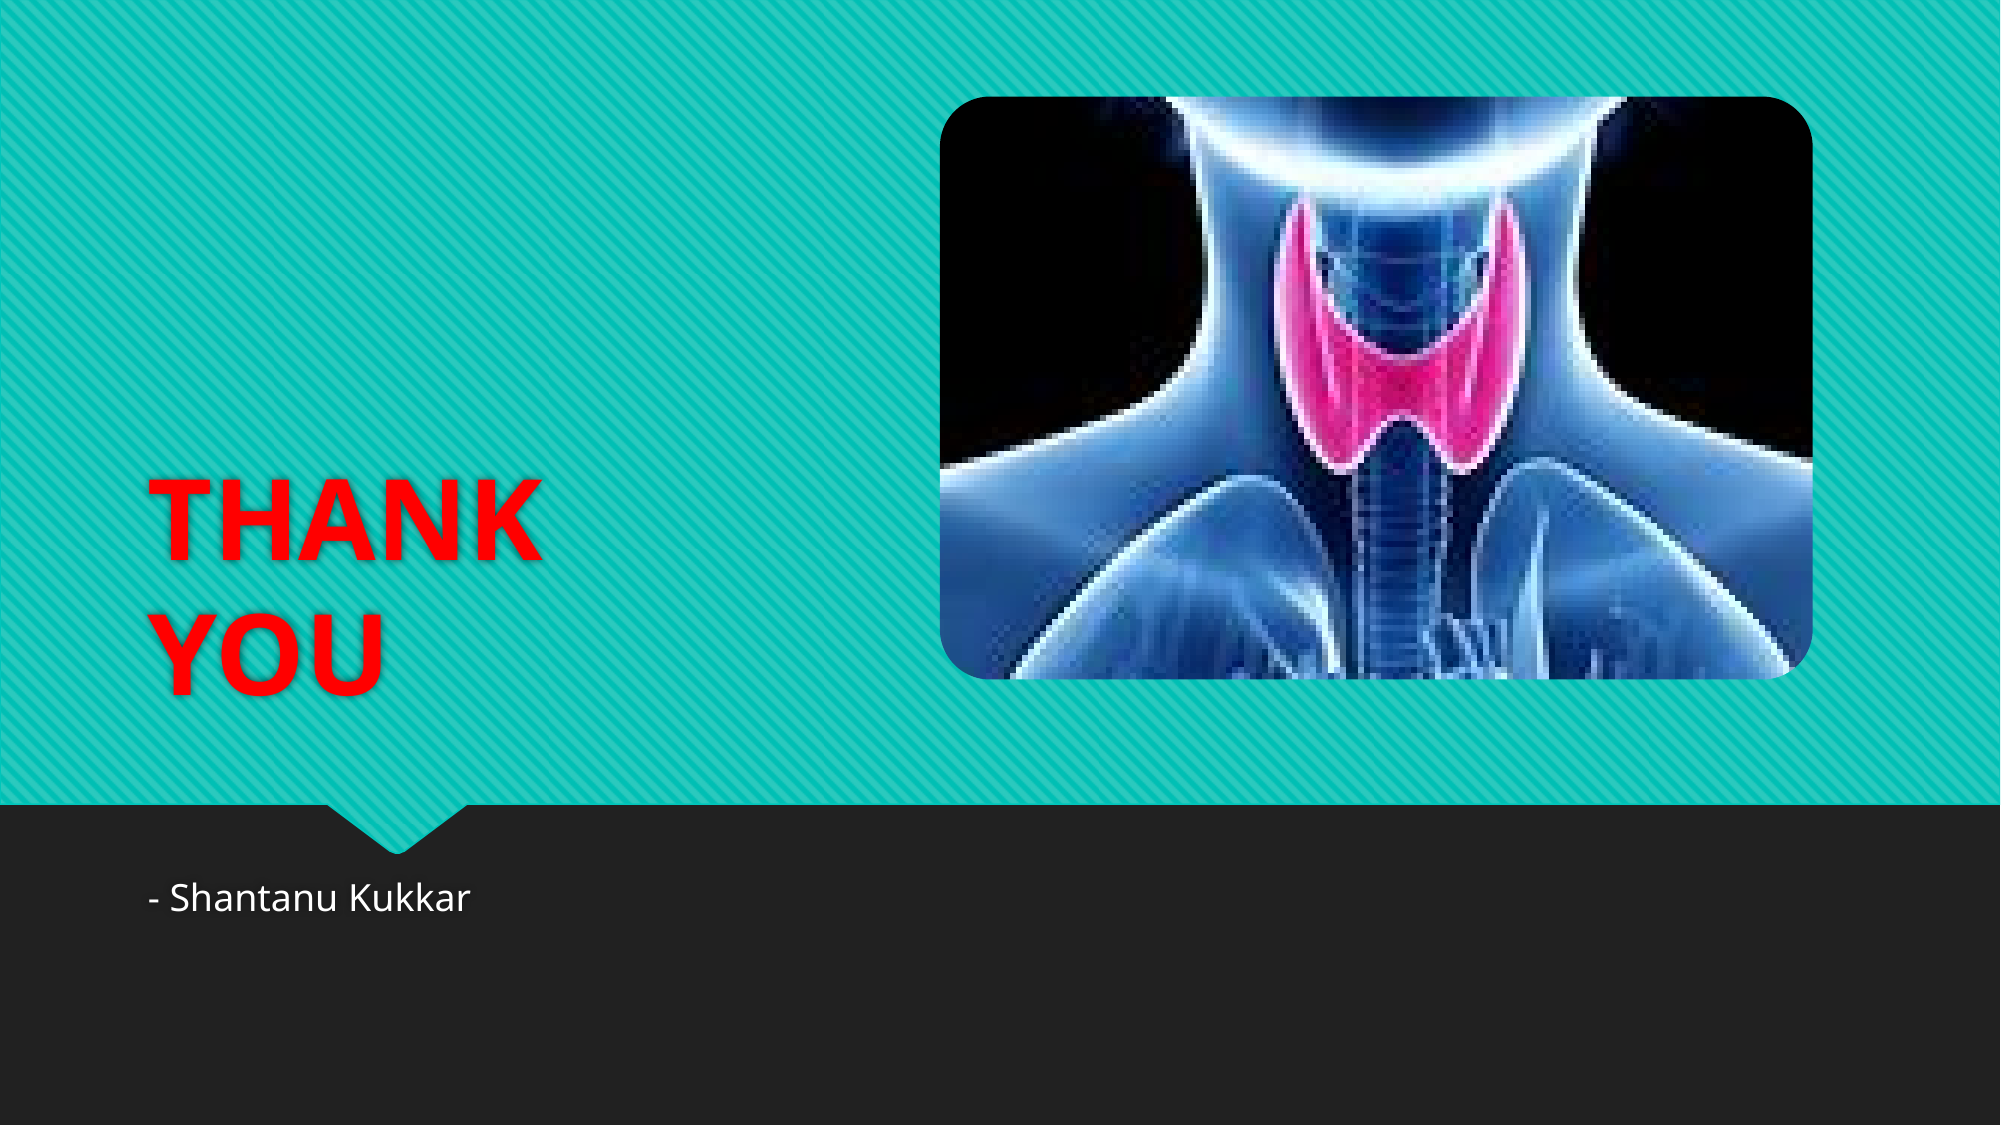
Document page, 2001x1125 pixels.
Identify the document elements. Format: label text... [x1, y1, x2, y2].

picture [939, 96, 1813, 680]
subtitle - Shantanu Kukkar [132, 866, 1868, 938]
title THANK YOU [132, 237, 826, 726]
